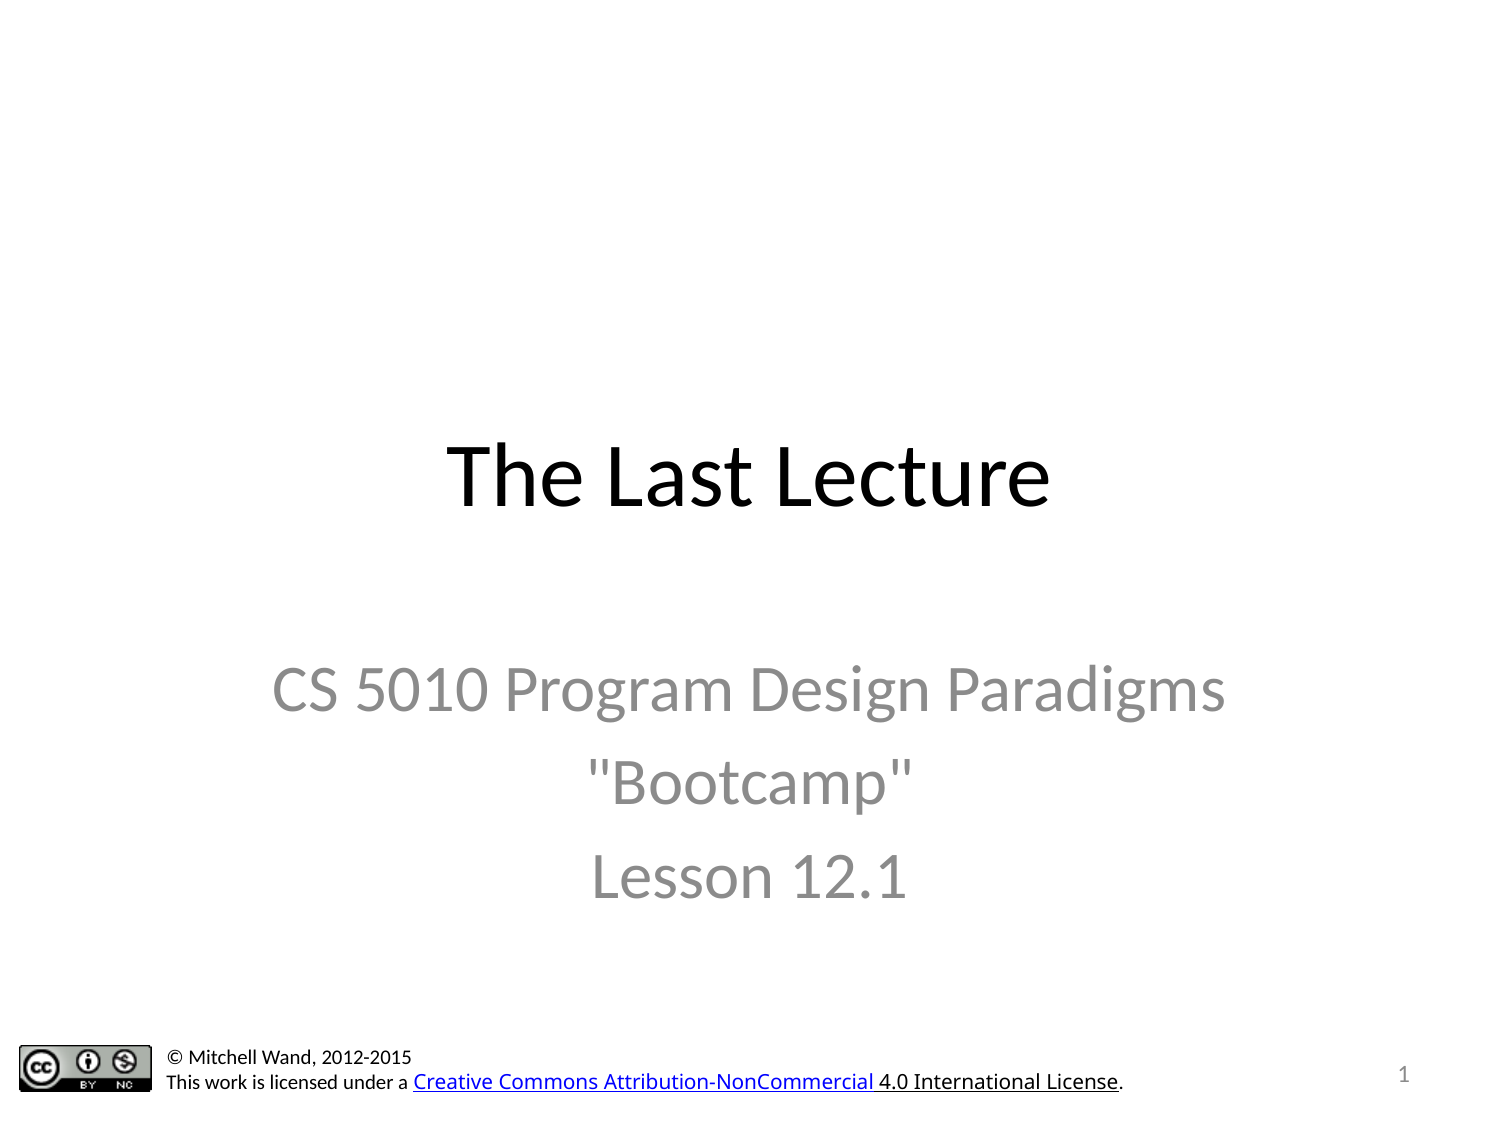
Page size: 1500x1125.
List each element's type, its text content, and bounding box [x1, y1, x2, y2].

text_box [19, 1035, 1481, 1102]
title The Last Lecture [112, 349, 1388, 591]
subtitle CS 5010 Program Design Paradigms "Bootcamp" Lesson 12.1 [225, 637, 1275, 925]
